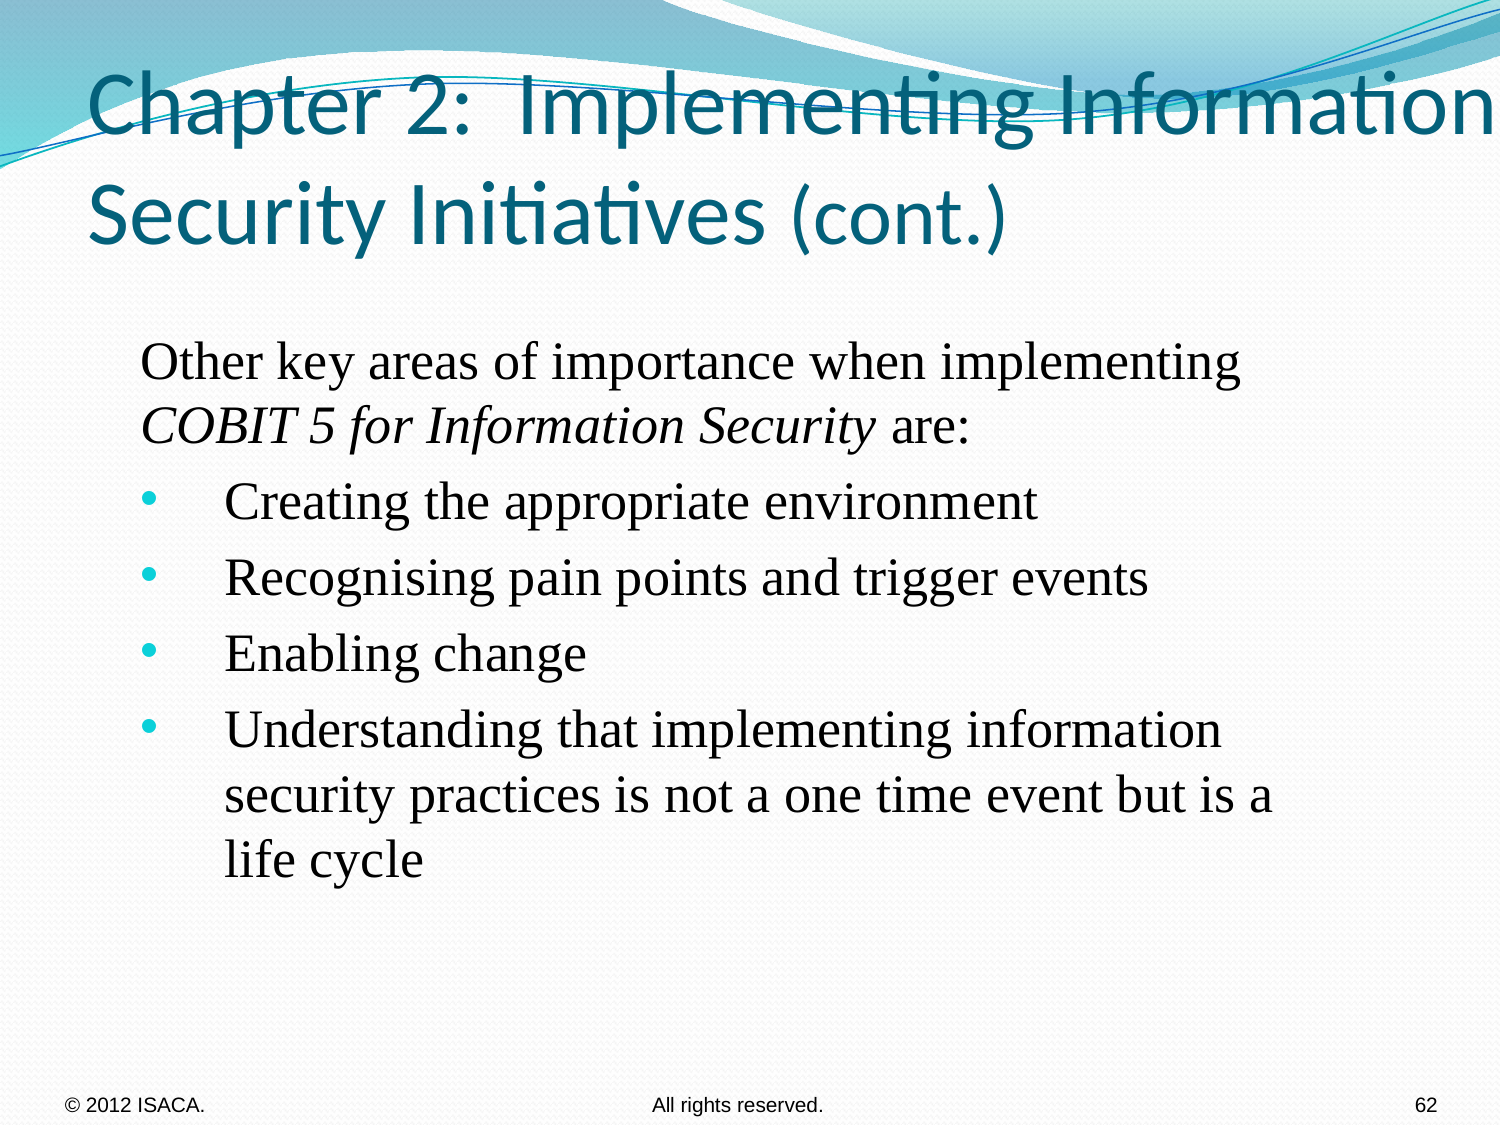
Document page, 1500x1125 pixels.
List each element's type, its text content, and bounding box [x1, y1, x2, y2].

title Chapter 2: Implementing Information Security Initiatives (cont.) [87, 75, 1500, 263]
text_box © 2012 ISACA. All rights reserved. 62 [49, 1084, 1475, 1125]
list Other key areas of importance when implementing COBIT 5 for Information Security are: Creating the appropriate environment Recognising pain points and trigger events Enabling change Understanding that implementing information security practices is not a one time event but is a life cycle [125, 317, 1350, 900]
